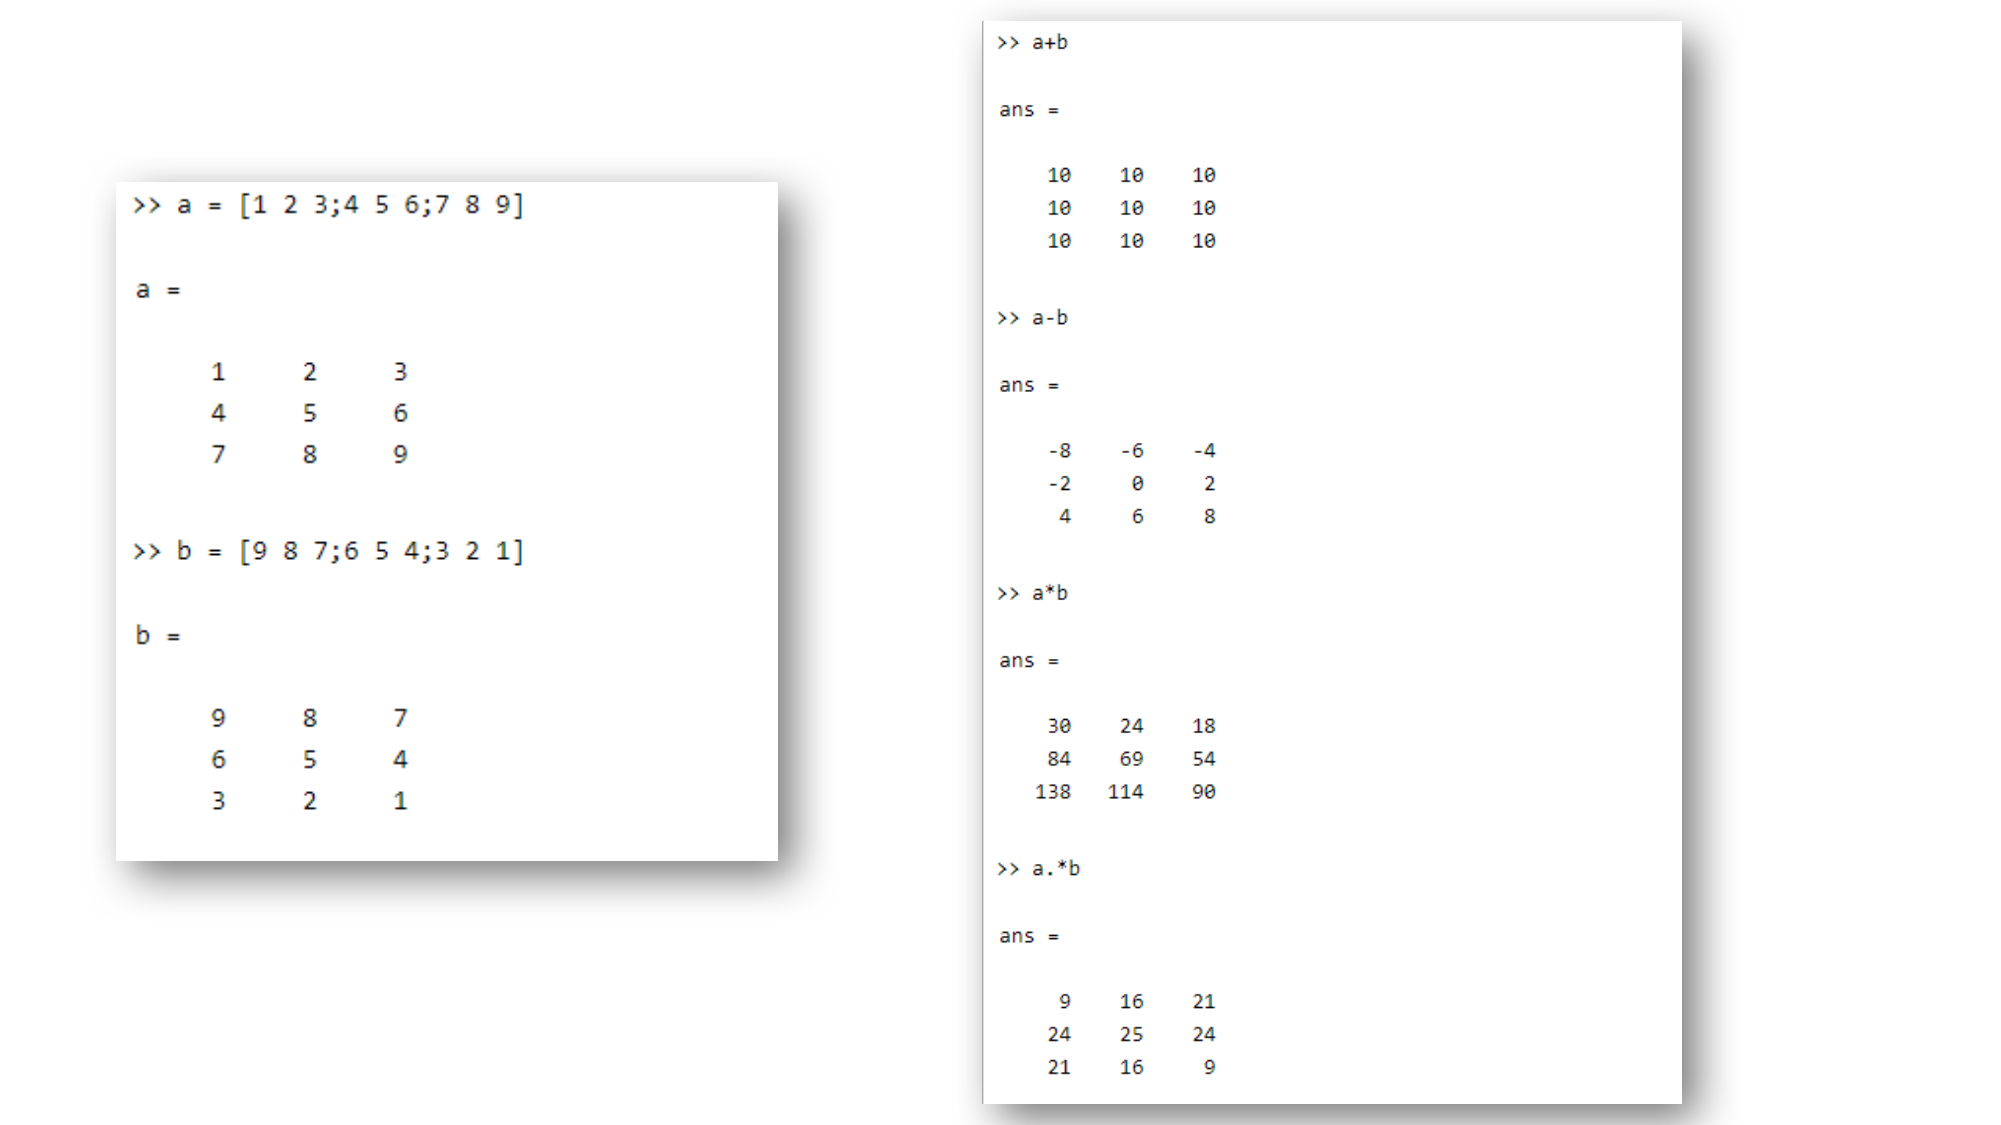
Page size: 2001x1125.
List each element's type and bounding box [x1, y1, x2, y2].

picture [982, 21, 1682, 1104]
list [116, 182, 778, 862]
